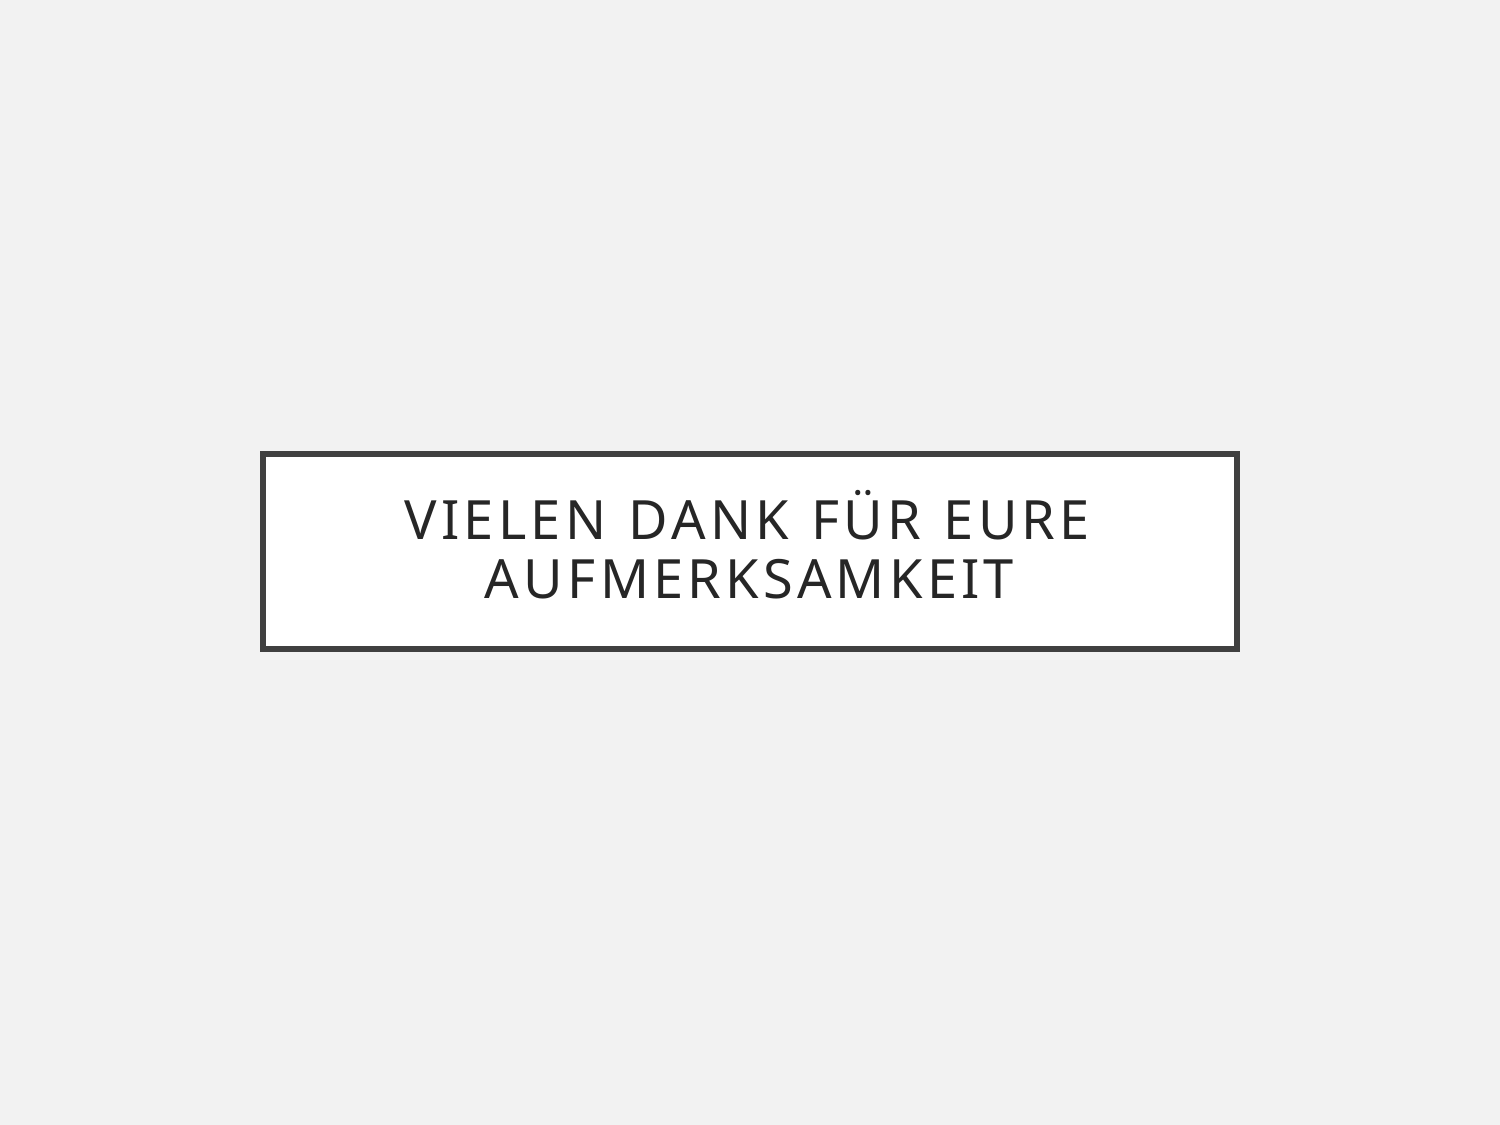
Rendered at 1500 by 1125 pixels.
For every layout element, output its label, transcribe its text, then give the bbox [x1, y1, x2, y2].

title Vielen Dank für eure Aufmerksamkeit [260, 451, 1240, 652]
